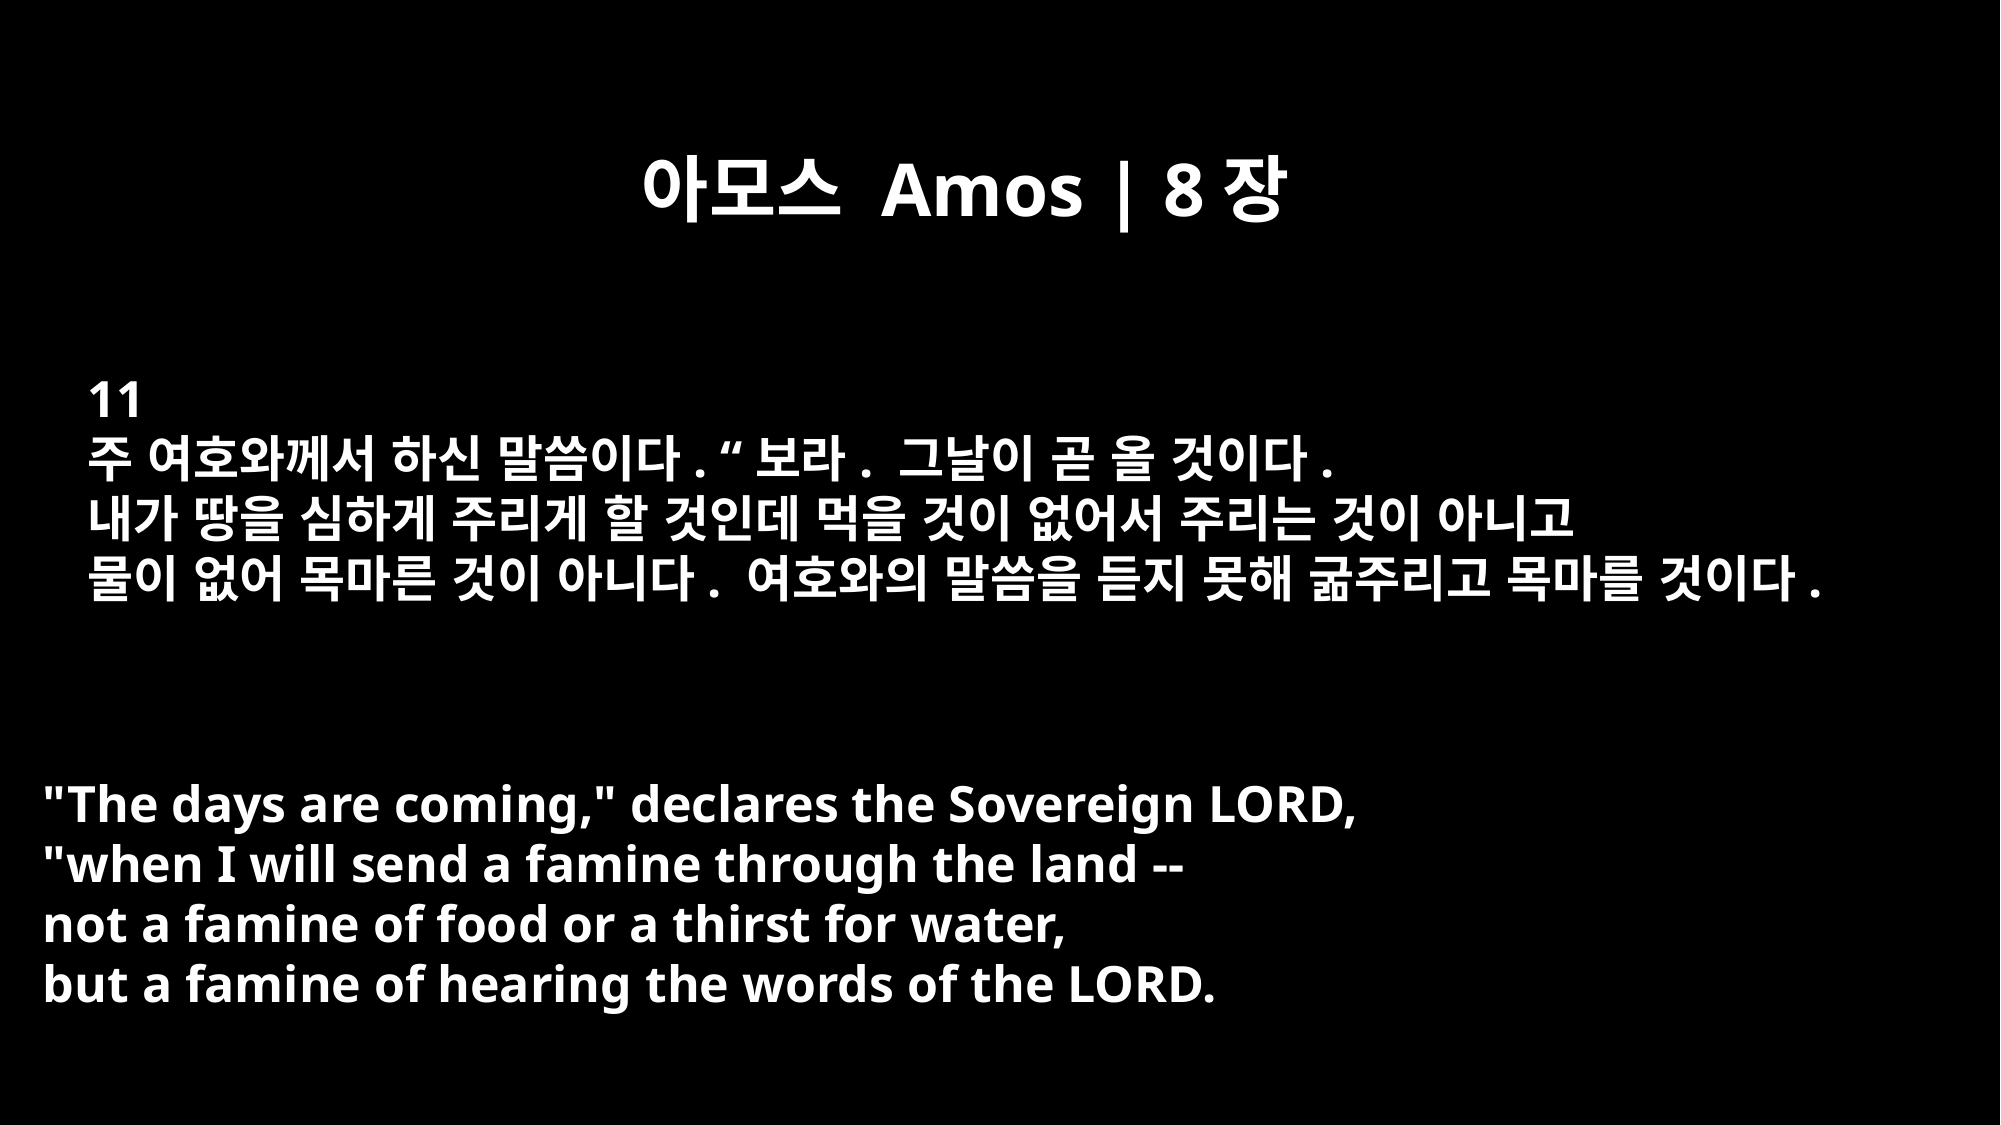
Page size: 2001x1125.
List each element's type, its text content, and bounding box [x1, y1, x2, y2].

text_box 아모스 Amos | 8장 [627, 136, 1305, 239]
text_box 11 주 여호와께서 하신 말씀이다. “보라. 그날이 곧 올 것이다. 내가 땅을 심하게 주리게 할 것인데 먹을 것이 없어서 주리는 것이 아니고 물이 없어 목마른 것이 아니다. 여호와의 말씀을 듣지 못해 굶주리고 목마를 것이다. [72, 359, 1838, 615]
text_box "The days are coming," declares the Sovereign LORD, "when I will send a famine through the land -- not a famine of food or a thirst for water, but a famine of hearing the words of the LORD. [28, 764, 1386, 1020]
